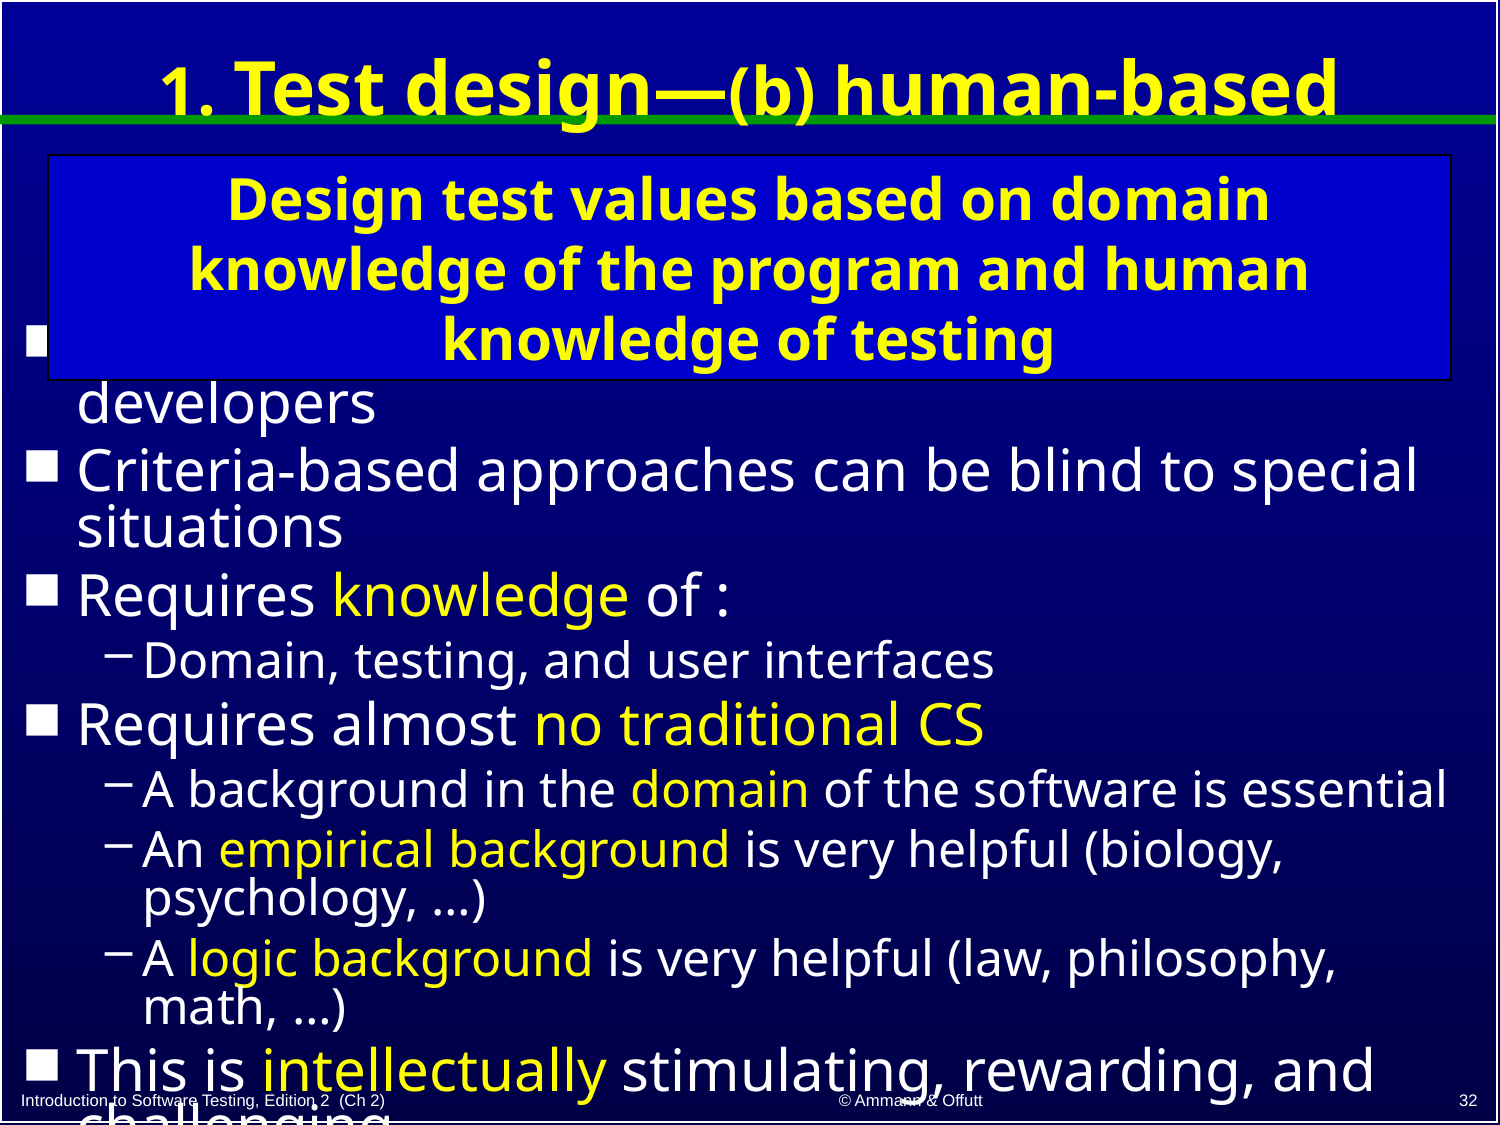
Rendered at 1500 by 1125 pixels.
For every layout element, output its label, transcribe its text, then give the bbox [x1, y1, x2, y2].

slide_number 32 [1179, 1074, 1493, 1119]
slide_number Introduction to Software Testing, Edition 2 (Ch 2) [5, 1077, 637, 1119]
title 1. Test design—(b) human-based [7, 15, 1493, 167]
list This is much harder than it may seem to developers Criteria-based approaches can be blind to special situations Requires knowledge of : Domain, testing, and user interfaces Requires almost no traditional CS A background in the domain of the software is essential An empirical background is very helpful (biology, psychology, …) A logic background is very helpful (law, philosophy, math, …) This is intellectually stimulating, rewarding, and challenging But not to typical CS majors – they want to solve problems and build things [14, 315, 1486, 1047]
footer © Ammann & Offutt [673, 1075, 1149, 1119]
text_box Design test values based on domain knowledge of the program and human knowledge of testing [47, 155, 1451, 380]
